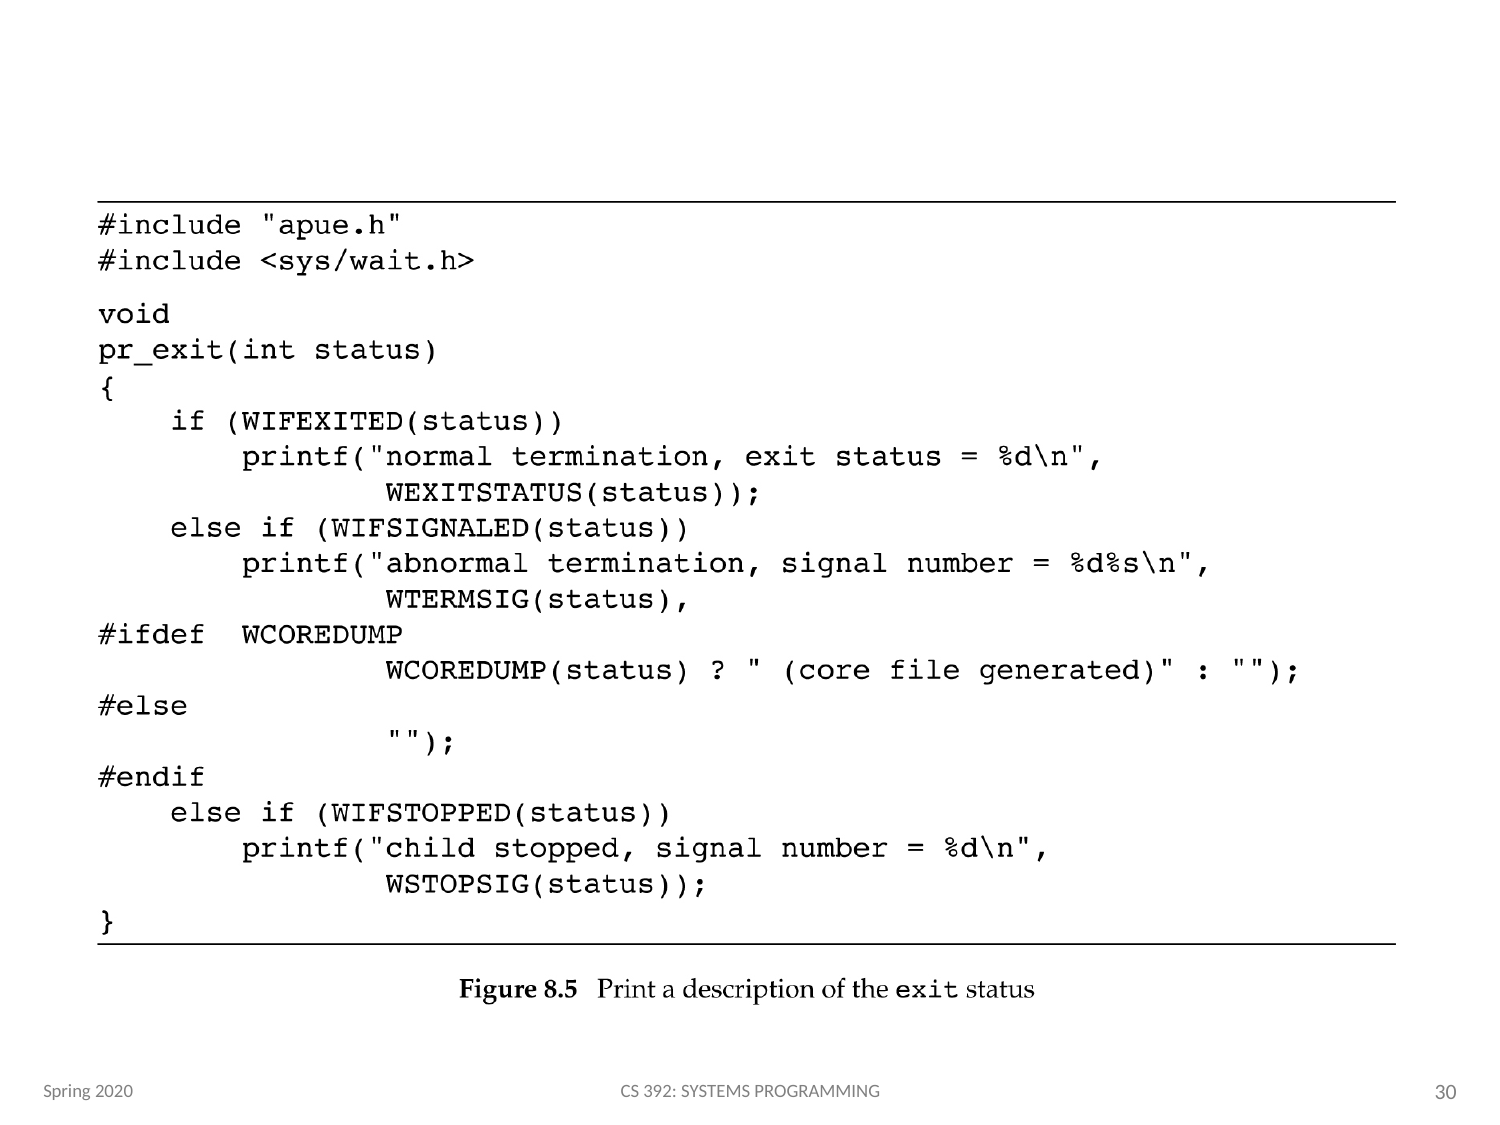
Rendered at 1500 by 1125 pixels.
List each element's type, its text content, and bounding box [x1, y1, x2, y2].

slide_number Spring 2020 [28, 1059, 333, 1120]
picture [96, 200, 1397, 1006]
footer CS 392: Systems Programming [453, 1059, 1047, 1120]
slide_number 30 [1310, 1060, 1472, 1121]
